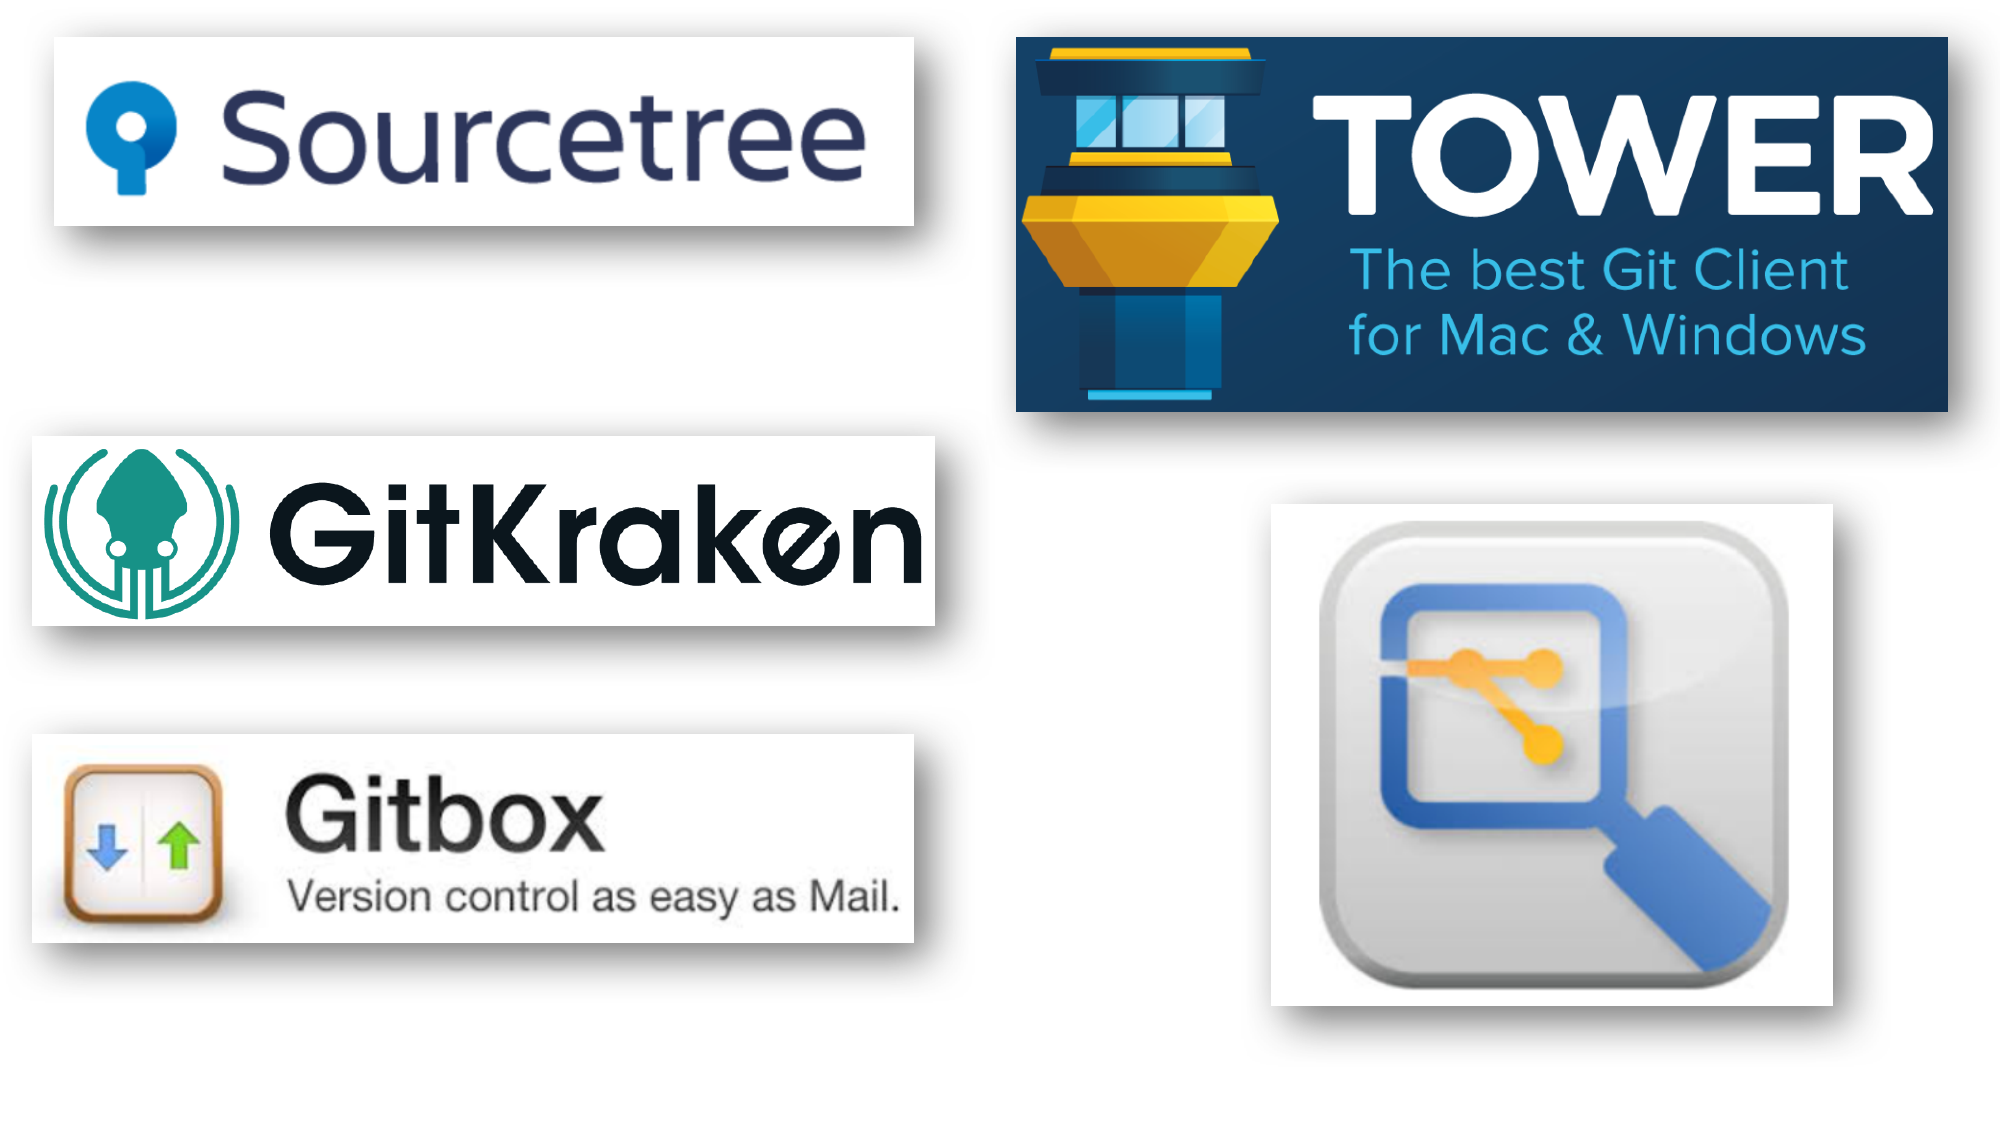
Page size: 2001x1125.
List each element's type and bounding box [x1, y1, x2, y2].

picture [32, 436, 935, 626]
picture [54, 37, 914, 226]
picture [32, 734, 914, 943]
picture [1016, 37, 1948, 413]
picture [1271, 504, 1833, 1006]
